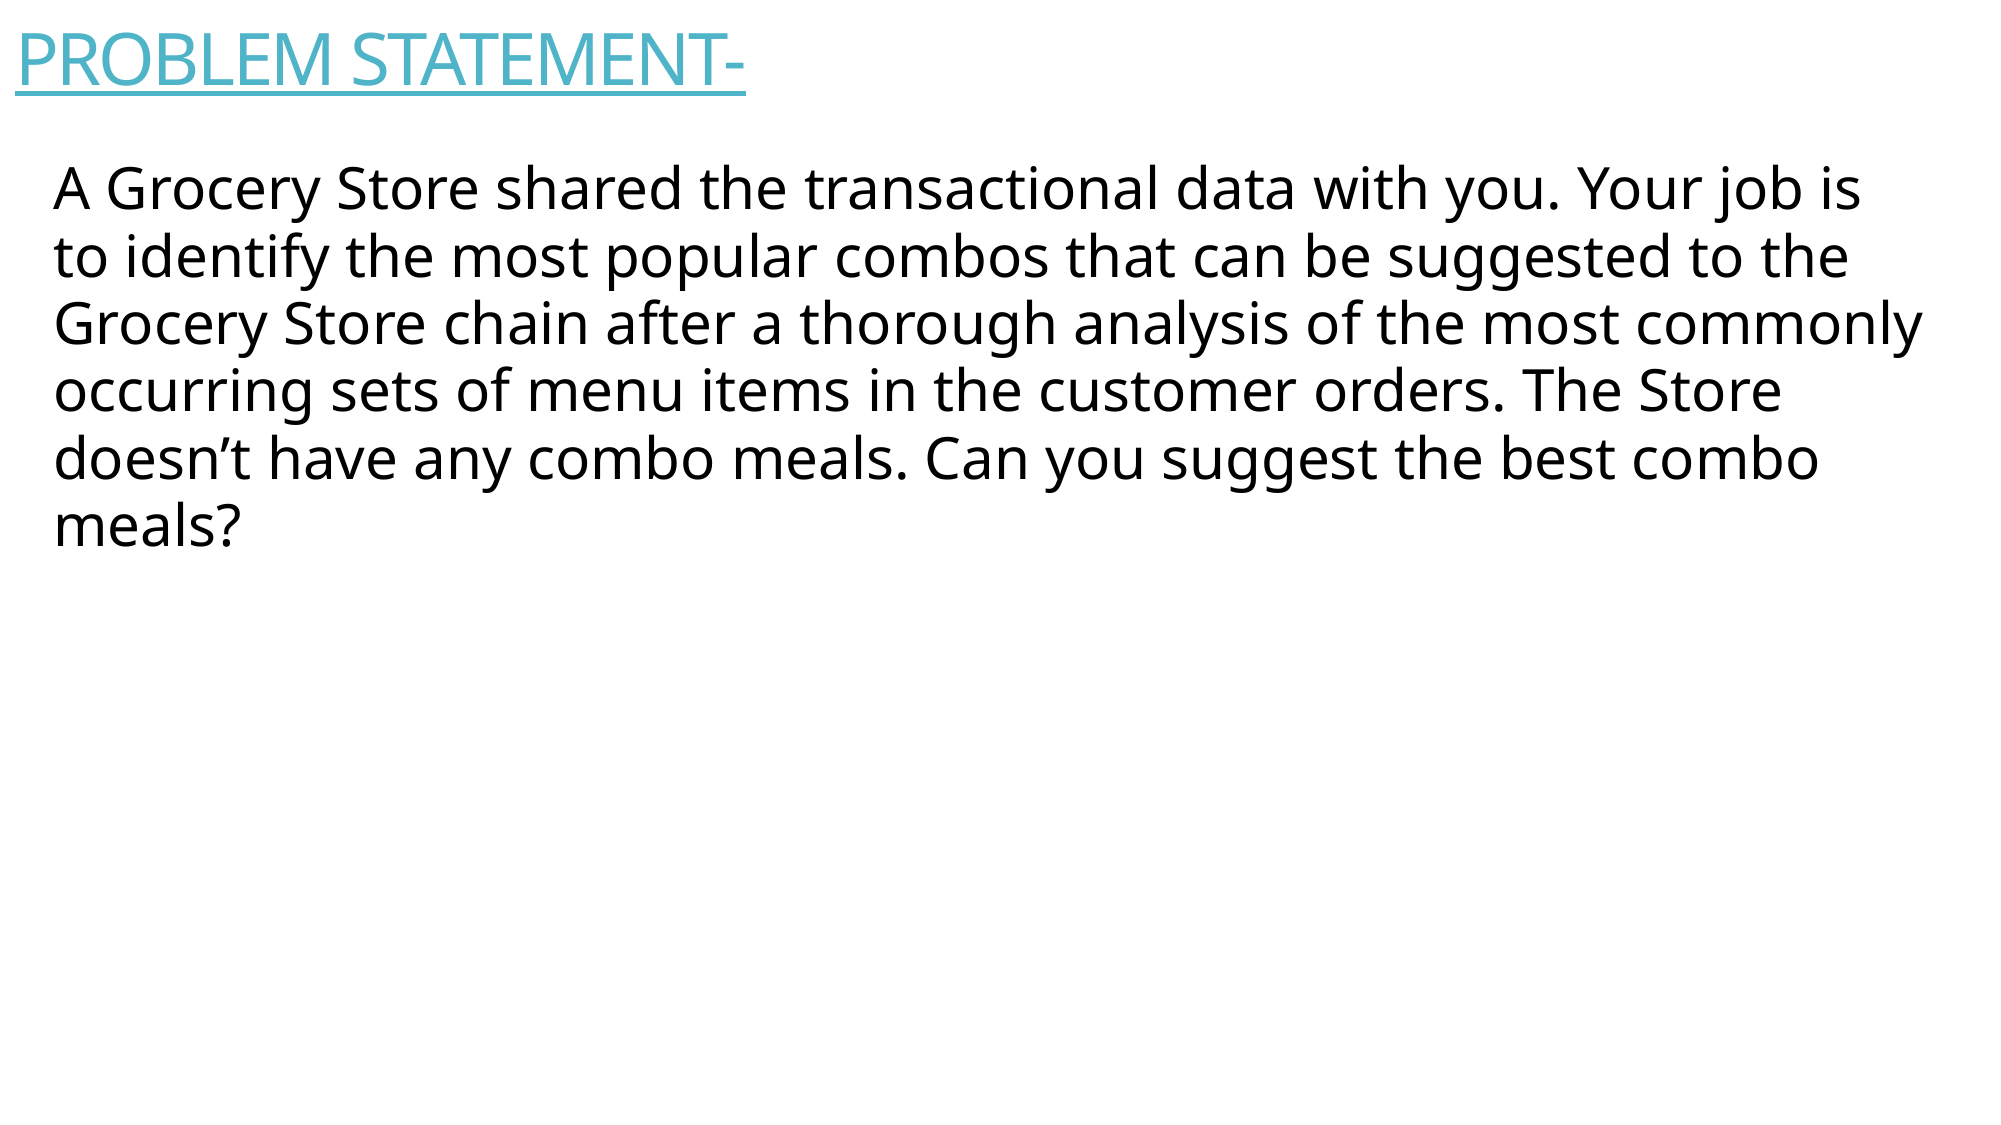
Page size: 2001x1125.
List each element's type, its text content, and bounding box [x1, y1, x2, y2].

title PROBLEM STATEMENT- [0, 10, 1359, 111]
list A Grocery Store shared the transactional data with you. Your job is to identify the most popular combos that can be suggested to the Grocery Store chain after a thorough analysis of the most commonly occurring sets of menu items in the customer orders. The Store doesn’t have any combo meals. Can you suggest the best combo meals? [38, 148, 1943, 1115]
